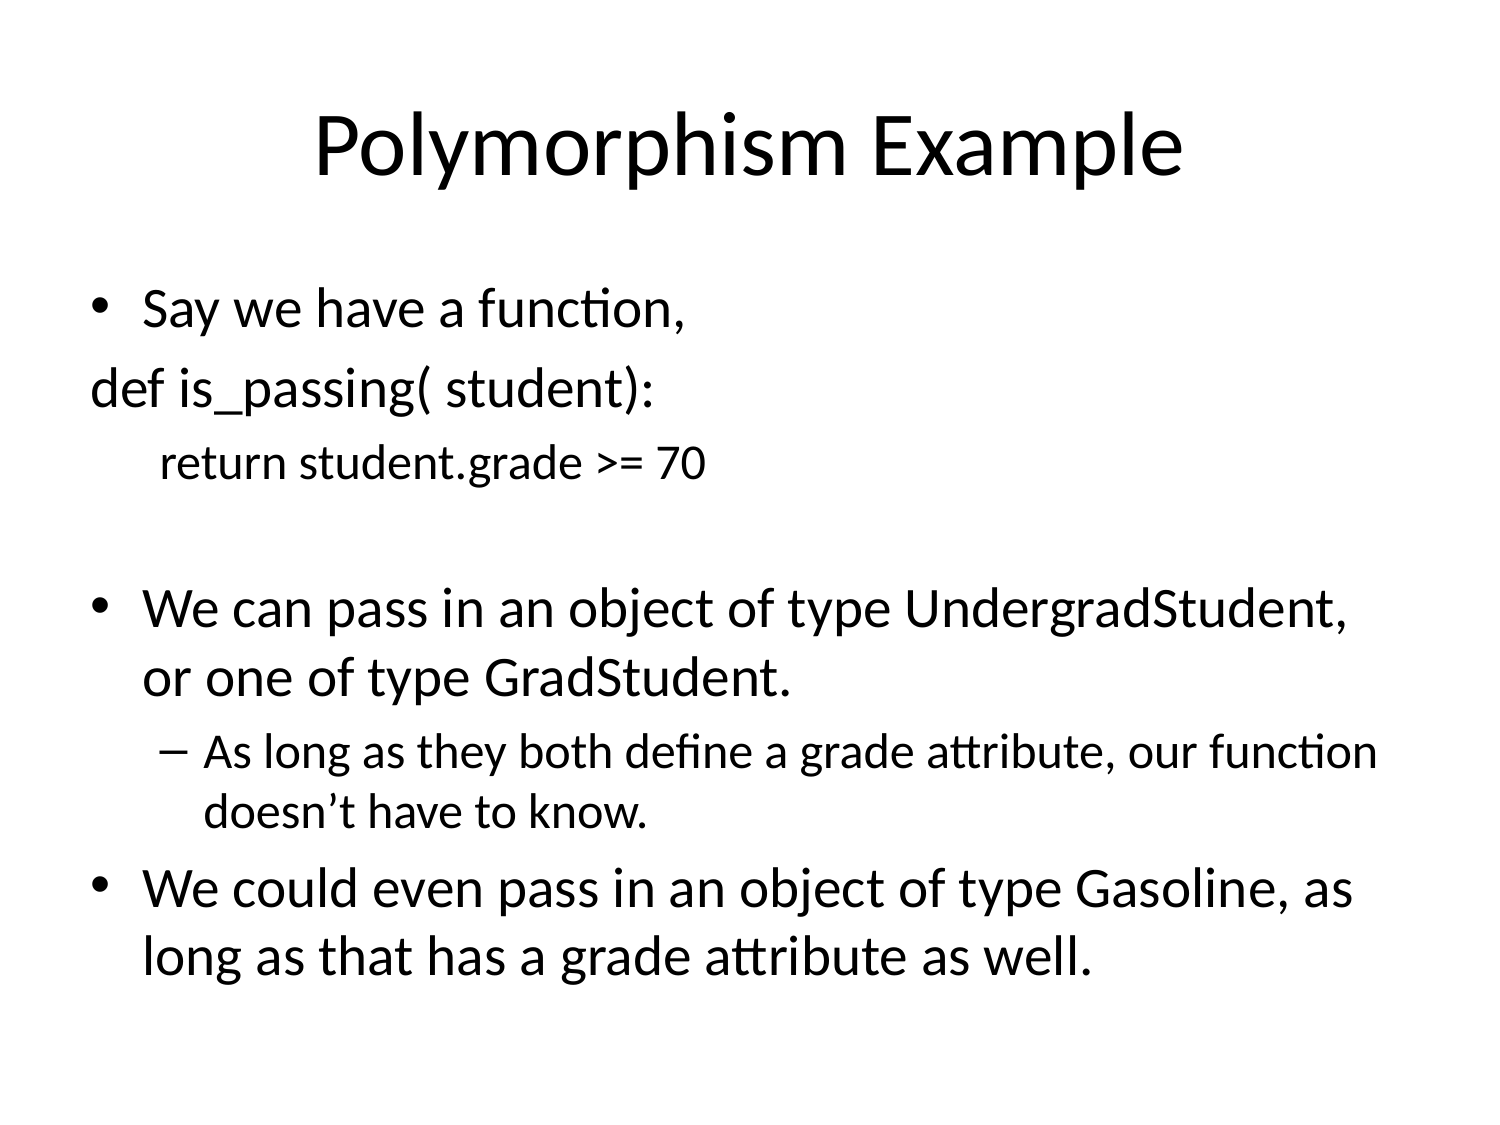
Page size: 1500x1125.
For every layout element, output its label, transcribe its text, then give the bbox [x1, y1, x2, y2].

list Say we have a function, def is_passing( student): return student.grade >= 70 We can pass in an object of type UndergradStudent, or one of type GradStudent. As long as they both define a grade attribute, our function doesn’t have to know. We could even pass in an object of type Gasoline, as long as that has a grade attribute as well. [75, 262, 1425, 1005]
title Polymorphism Example [75, 45, 1425, 233]
